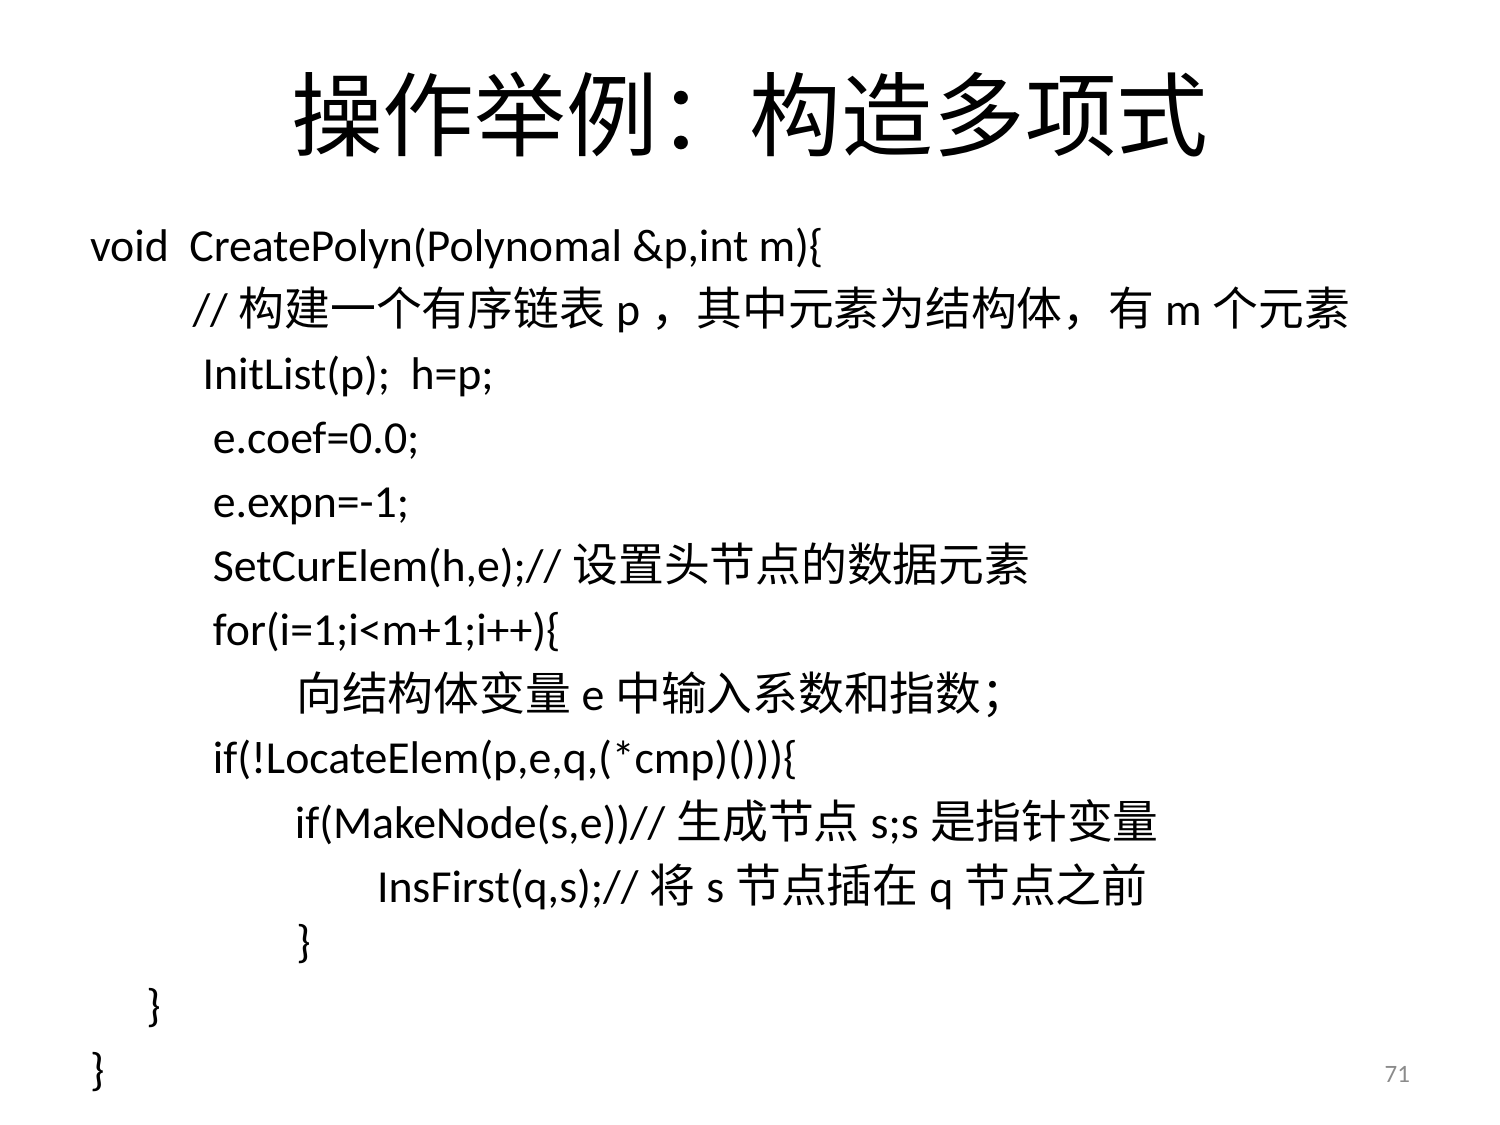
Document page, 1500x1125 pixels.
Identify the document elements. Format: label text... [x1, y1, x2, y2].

title 操作举例：构造多项式 [75, 19, 1425, 207]
slide_number 71 [1074, 1042, 1425, 1103]
list void CreatePolyn(Polynomal &p,int m){ //构建一个有序链表p，其中元素为结构体，有m个元素 InitList(p); h=p; e.coef=0.0; e.expn=-1; SetCurElem(h,e);//设置头节点的数据元素 for(i=1;i<m+1;i++){ 向结构体变量e中输入系数和指数； if(!LocateElem(p,e,q,(*cmp)())){ if(MakeNode(s,e))//生成节点s;s是指针变量 InsFirst(q,s);//将s节点插在q节点之前 } } } [75, 208, 1425, 1125]
